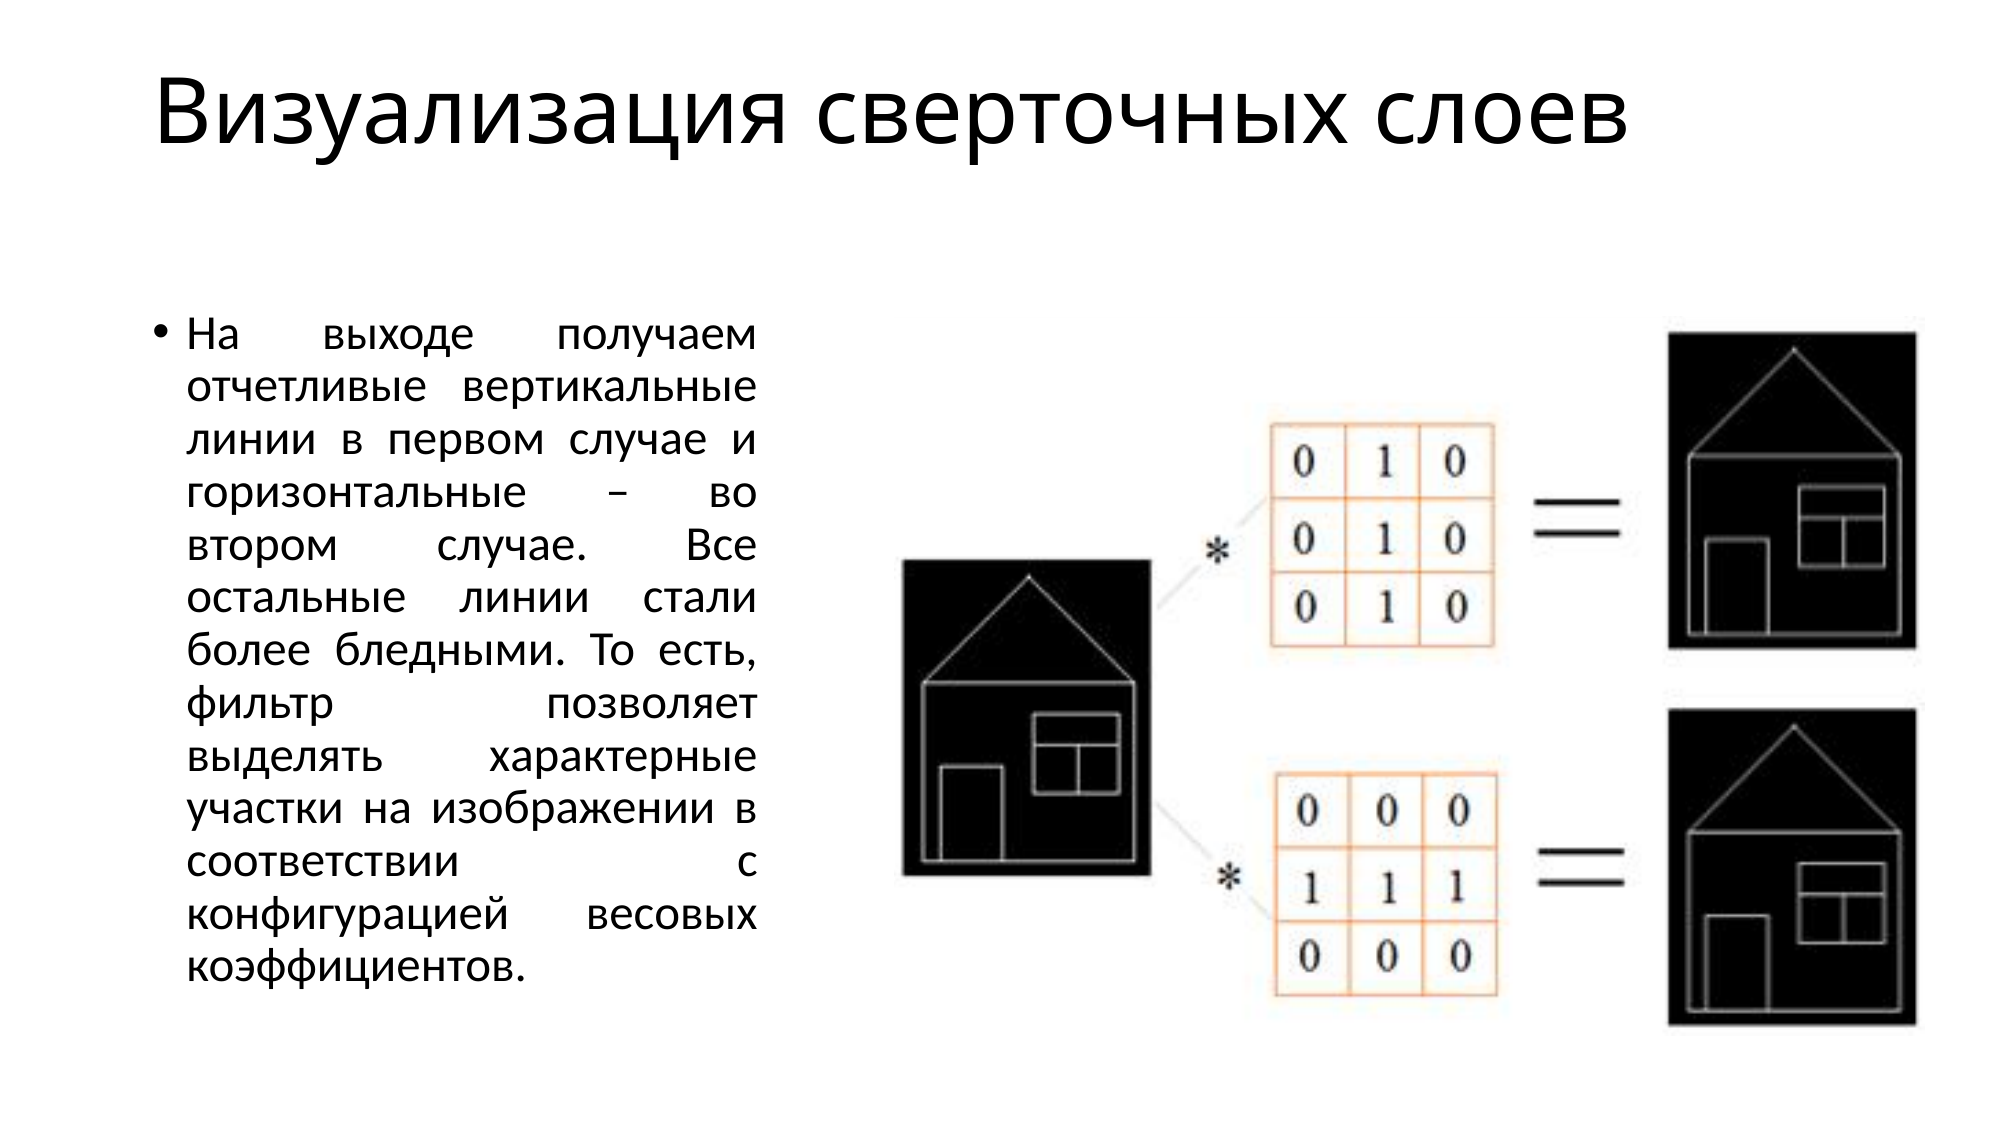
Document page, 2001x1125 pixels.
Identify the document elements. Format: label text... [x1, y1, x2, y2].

picture [894, 316, 1925, 1036]
title Визуализация сверточных слоев [137, 59, 1863, 278]
list На выходе получаем отчетливые вертикальные линии в первом случае и горизонтальные – во втором случае. Все остальные линии стали более бледными. То есть, фильтр позволяет выделять характерные участки на изображении в соответствии с конфигурацией весовых коэффициентов. [137, 299, 774, 1014]
